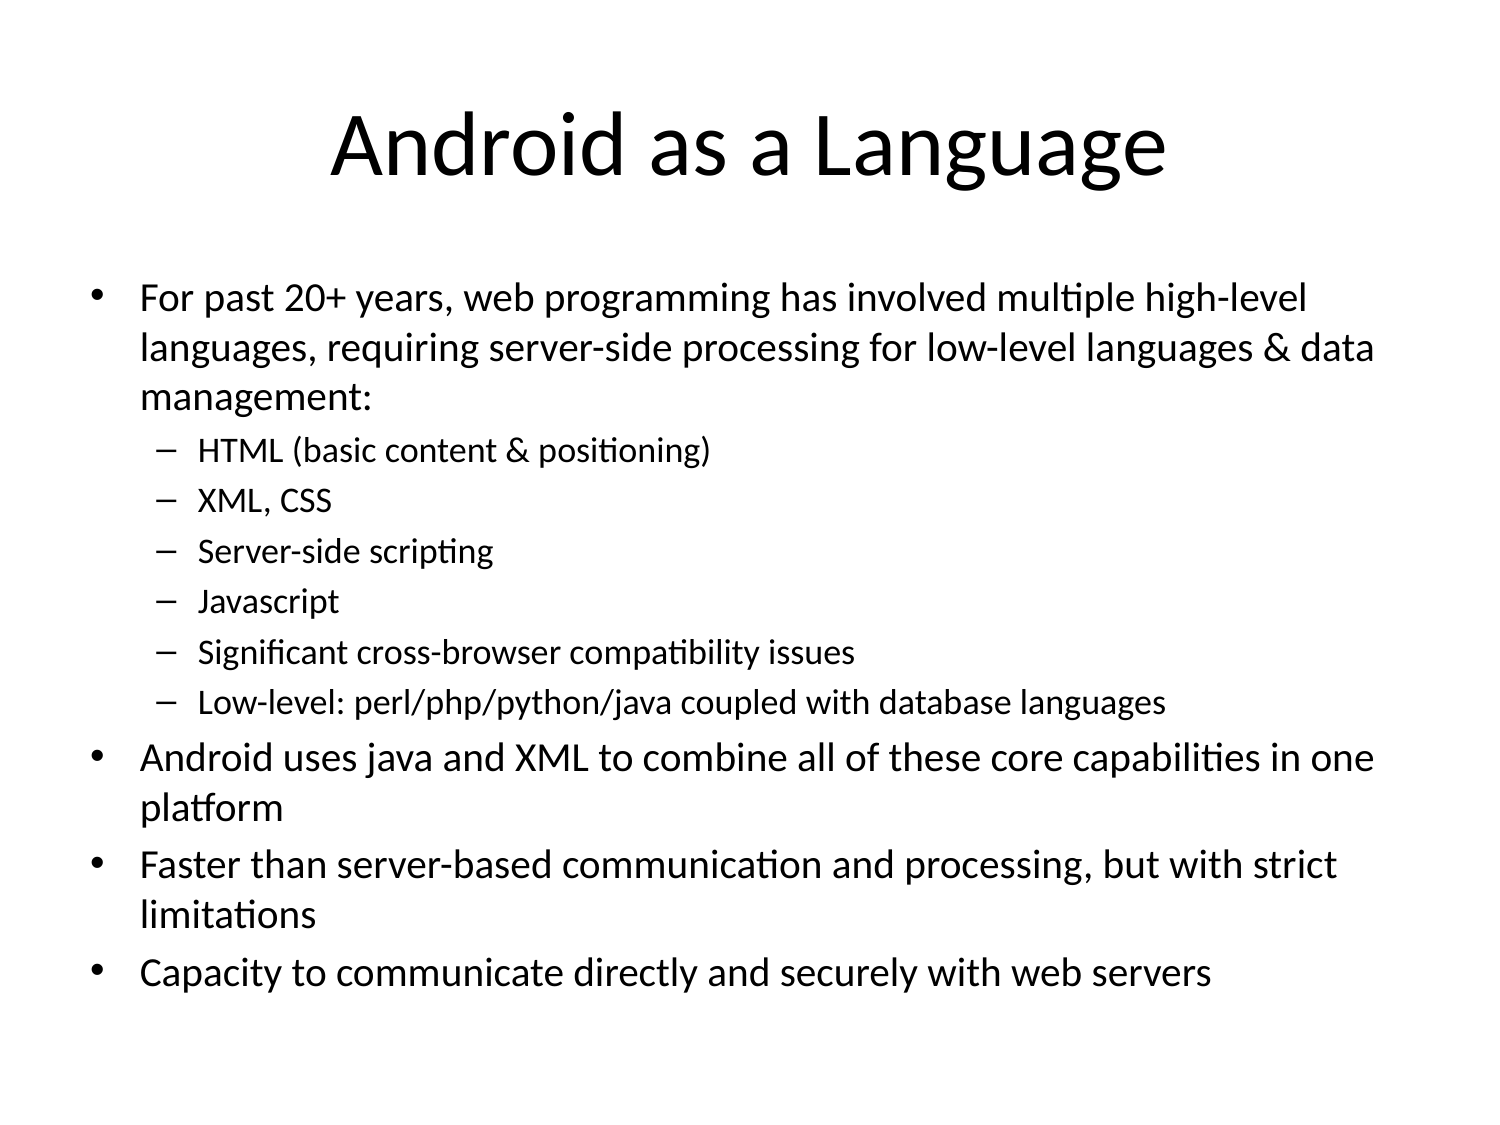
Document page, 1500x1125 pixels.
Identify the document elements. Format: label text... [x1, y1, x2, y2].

title Android as a Language [75, 45, 1425, 233]
list For past 20+ years, web programming has involved multiple high-level languages, requiring server-side processing for low-level languages & data management: HTML (basic content & positioning) XML, CSS Server-side scripting Javascript Significant cross-browser compatibility issues Low-level: perl/php/python/java coupled with database languages Android uses java and XML to combine all of these core capabilities in one platform Faster than server-based communication and processing, but with strict limitations Capacity to communicate directly and securely with web servers [75, 262, 1425, 1005]
